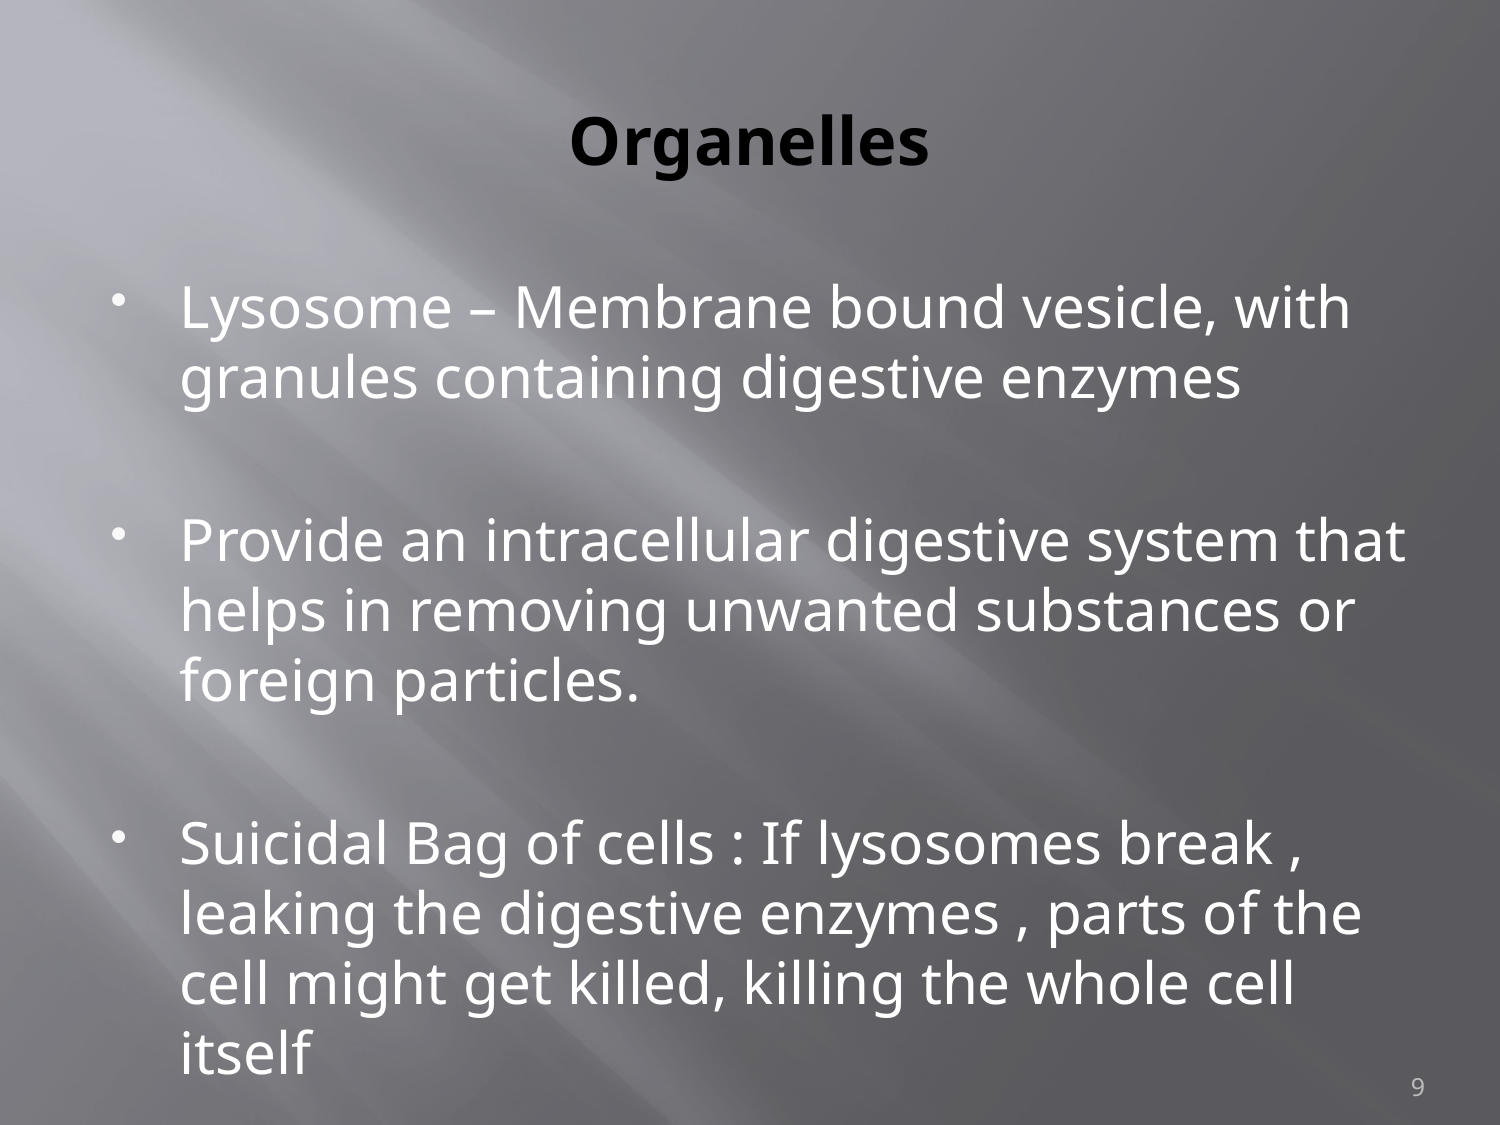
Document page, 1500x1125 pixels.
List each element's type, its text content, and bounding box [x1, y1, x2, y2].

slide_number 9 [1299, 1052, 1425, 1113]
list Lysosome – Membrane bound vesicle, with granules containing digestive enzymes Provide an intracellular digestive system that helps in removing unwanted substances or foreign particles. Suicidal Bag of cells : If lysosomes break , leaking the digestive enzymes , parts of the cell might get killed, killing the whole cell itself [75, 262, 1425, 1035]
title Organelles [75, 45, 1425, 233]
